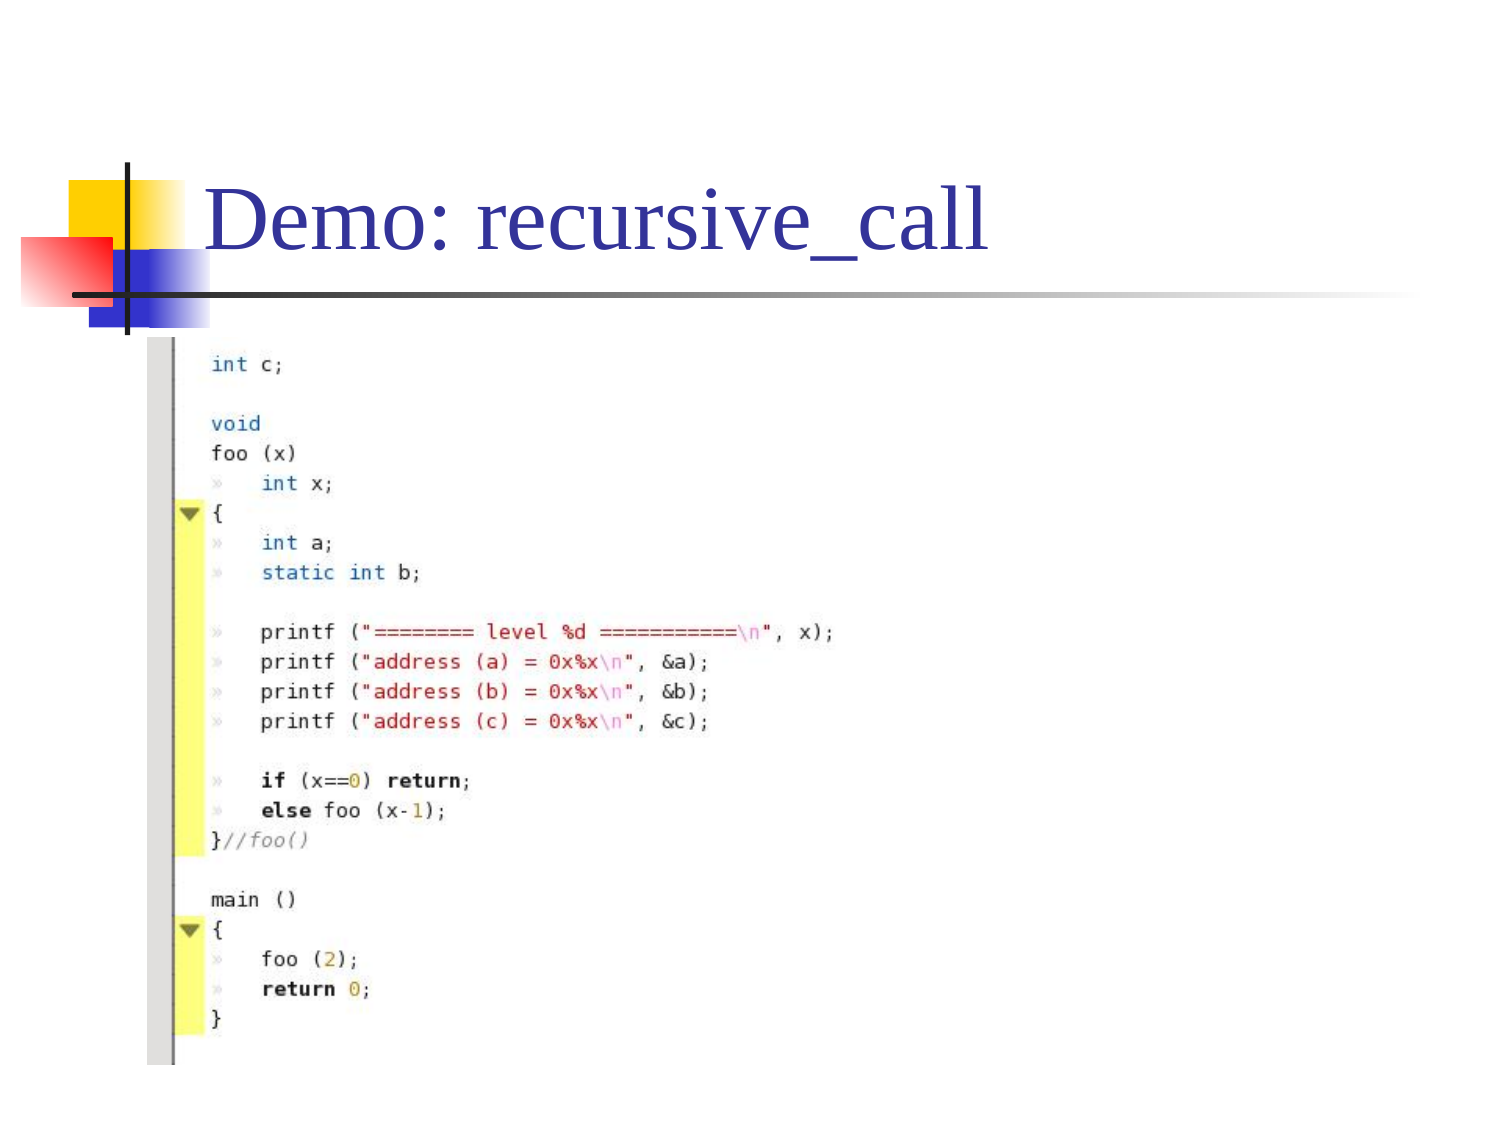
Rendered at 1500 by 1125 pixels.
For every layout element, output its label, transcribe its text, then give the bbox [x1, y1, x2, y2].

title Demo: recursive_call [188, 35, 1468, 275]
picture [147, 337, 876, 1065]
